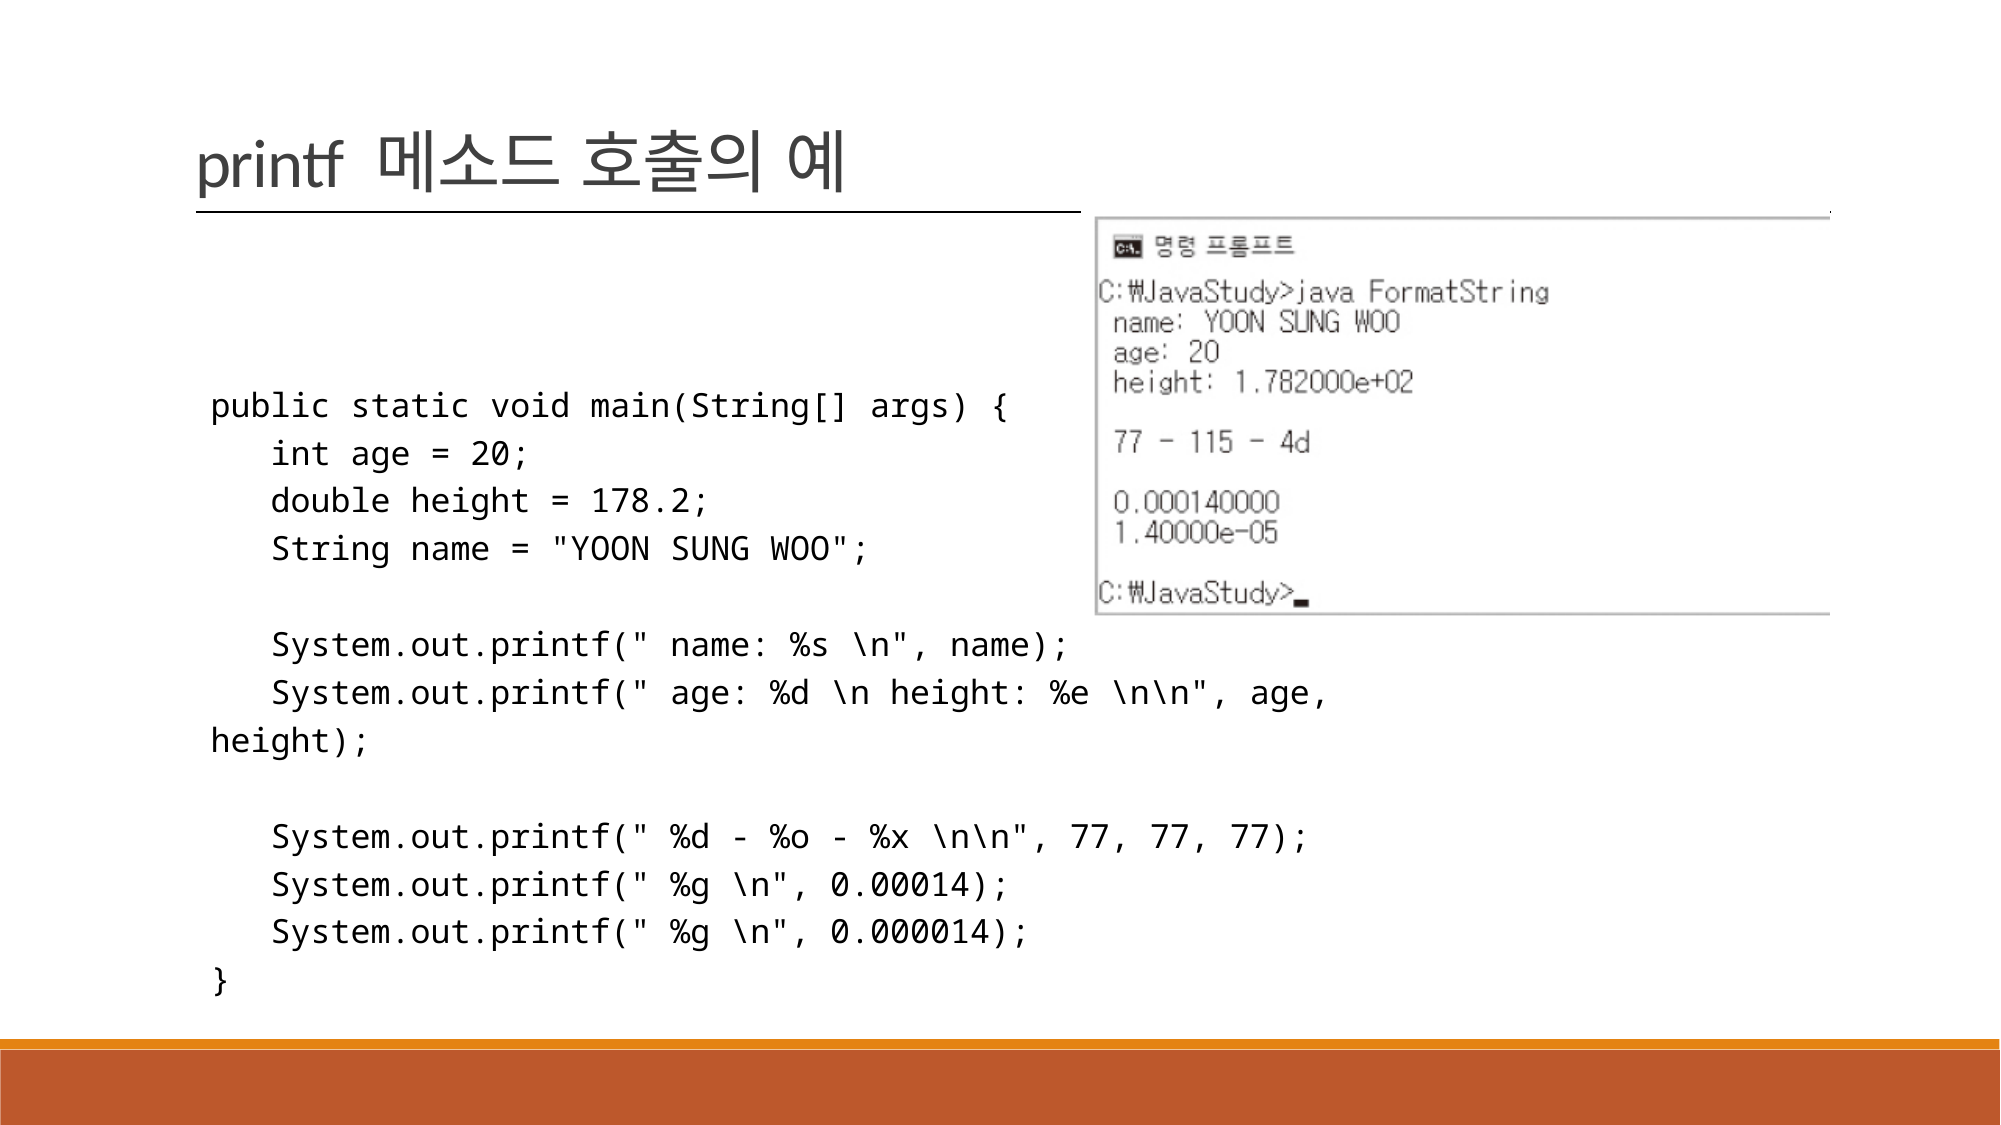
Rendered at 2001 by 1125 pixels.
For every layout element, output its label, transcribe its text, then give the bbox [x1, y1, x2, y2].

text_box printf 메소드 호출의 예 [179, 20, 1830, 210]
picture [1080, 208, 1831, 626]
text_box public static void main(String[] args) { int age = 20; double height = 178.2; String name = "YOON SUNG WOO"; System.out.printf(" name: %s \n", name); System.out.printf(" age: %d \n height: %e \n\n", age, height); System.out.printf(" %d - %o - %x \n\n", 77, 77, 77); System.out.printf(" %g \n", 0.00014); System.out.printf(" %g \n", 0.000014); } [195, 368, 1500, 1006]
